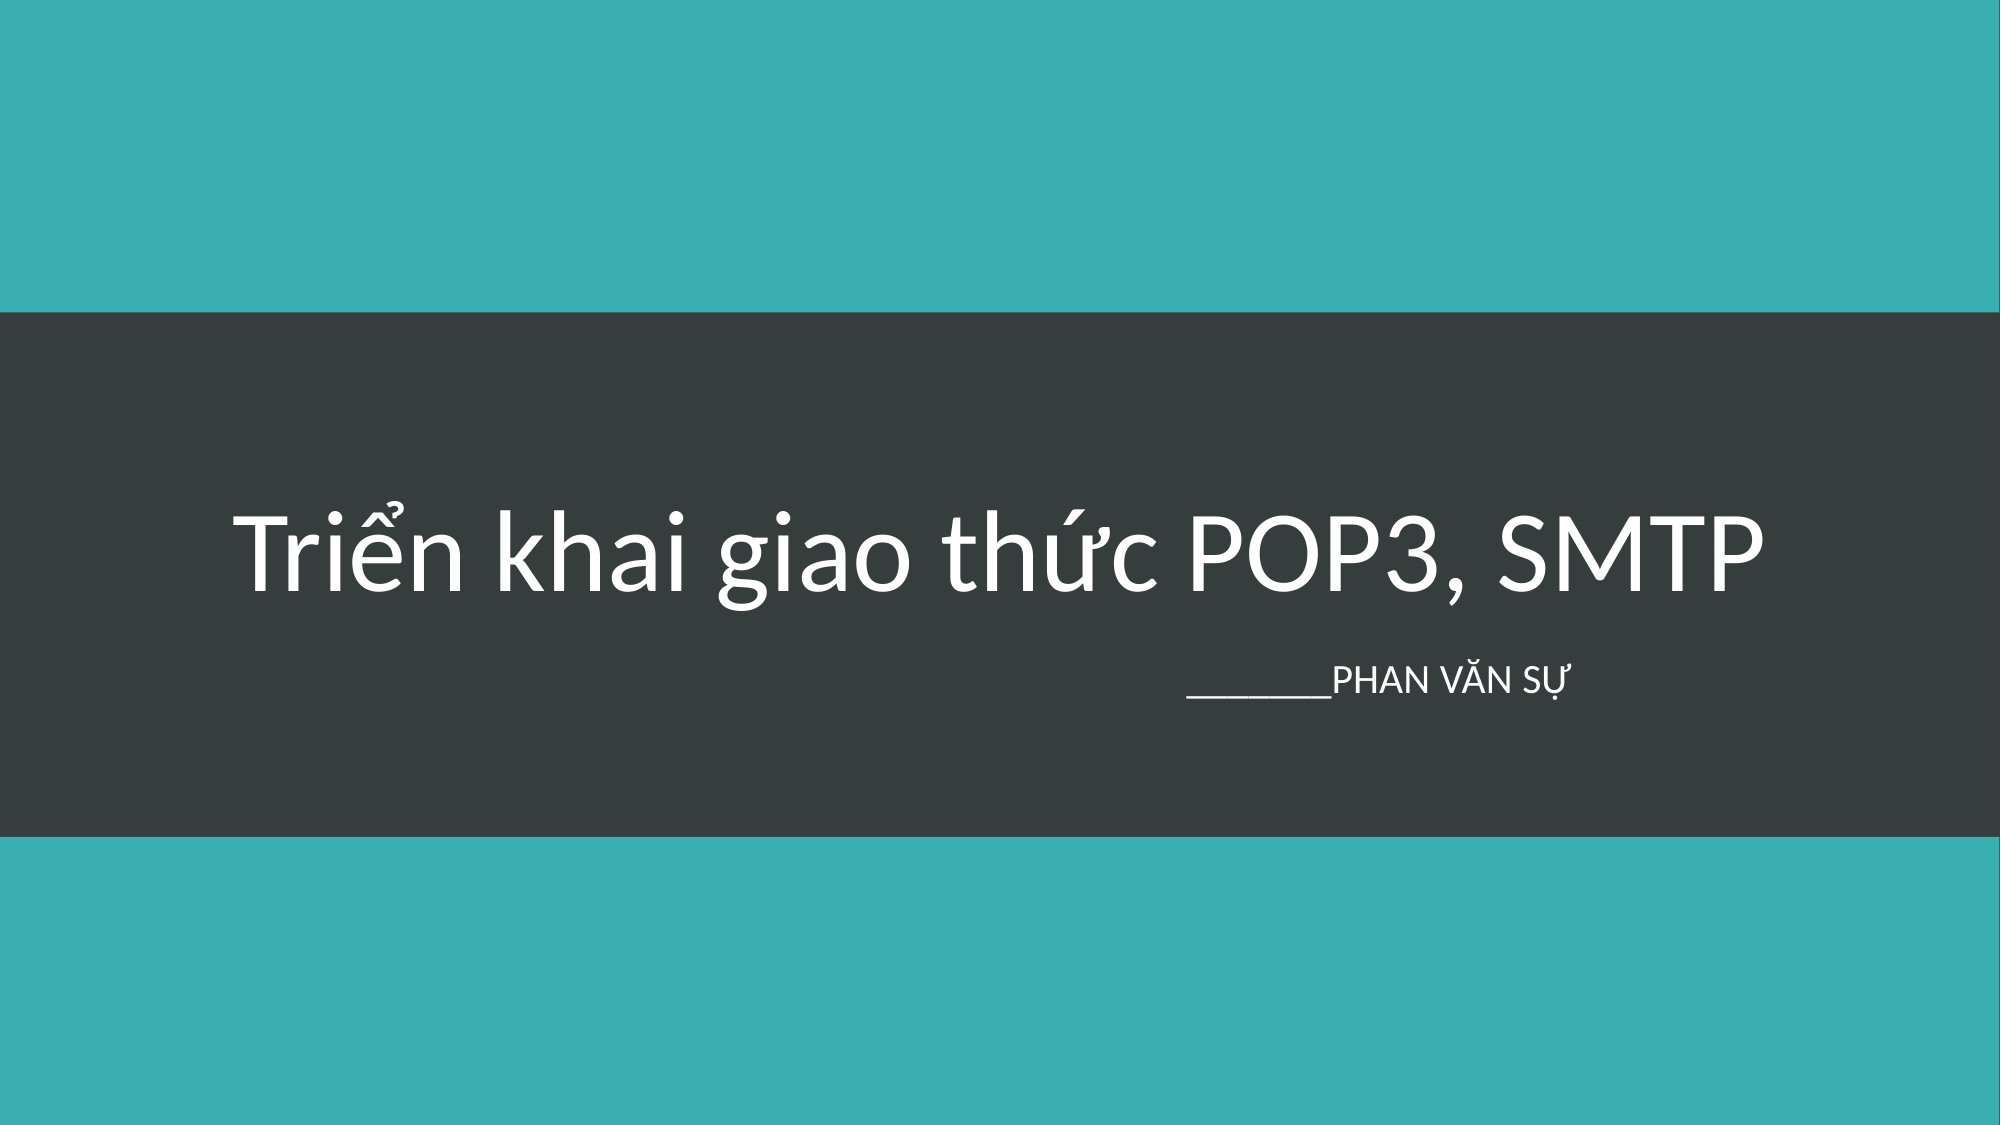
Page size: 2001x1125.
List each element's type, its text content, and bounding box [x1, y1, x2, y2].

title Triển khai giao thức POP3, SMTP [212, 375, 1788, 624]
subtitle _______Phan văn sự [915, 649, 1843, 800]
